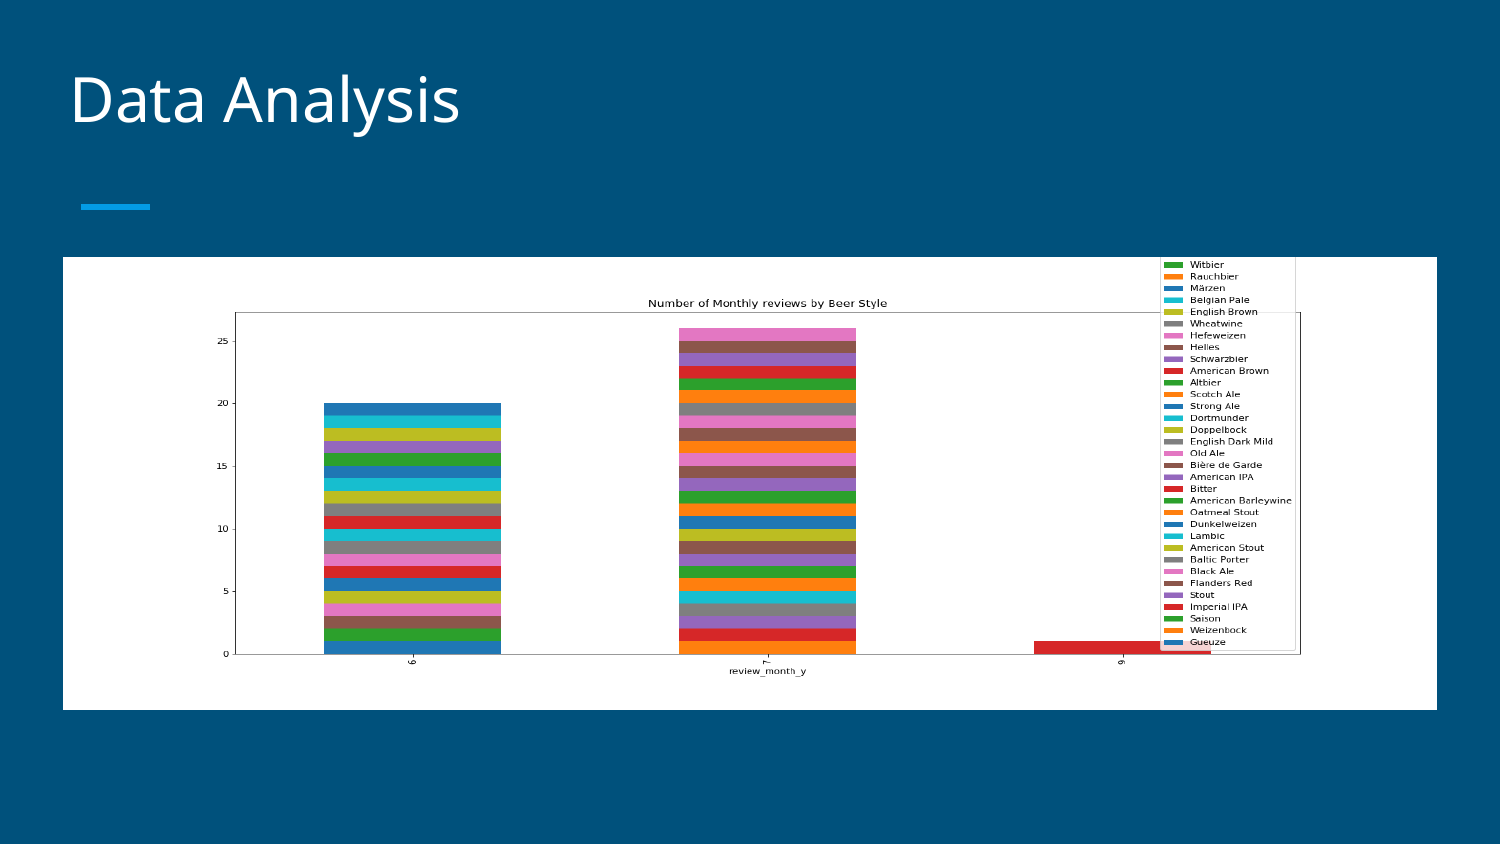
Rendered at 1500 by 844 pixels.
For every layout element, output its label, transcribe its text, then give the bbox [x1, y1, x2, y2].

title Data Analysis [54, 37, 1427, 151]
picture [64, 258, 1436, 709]
